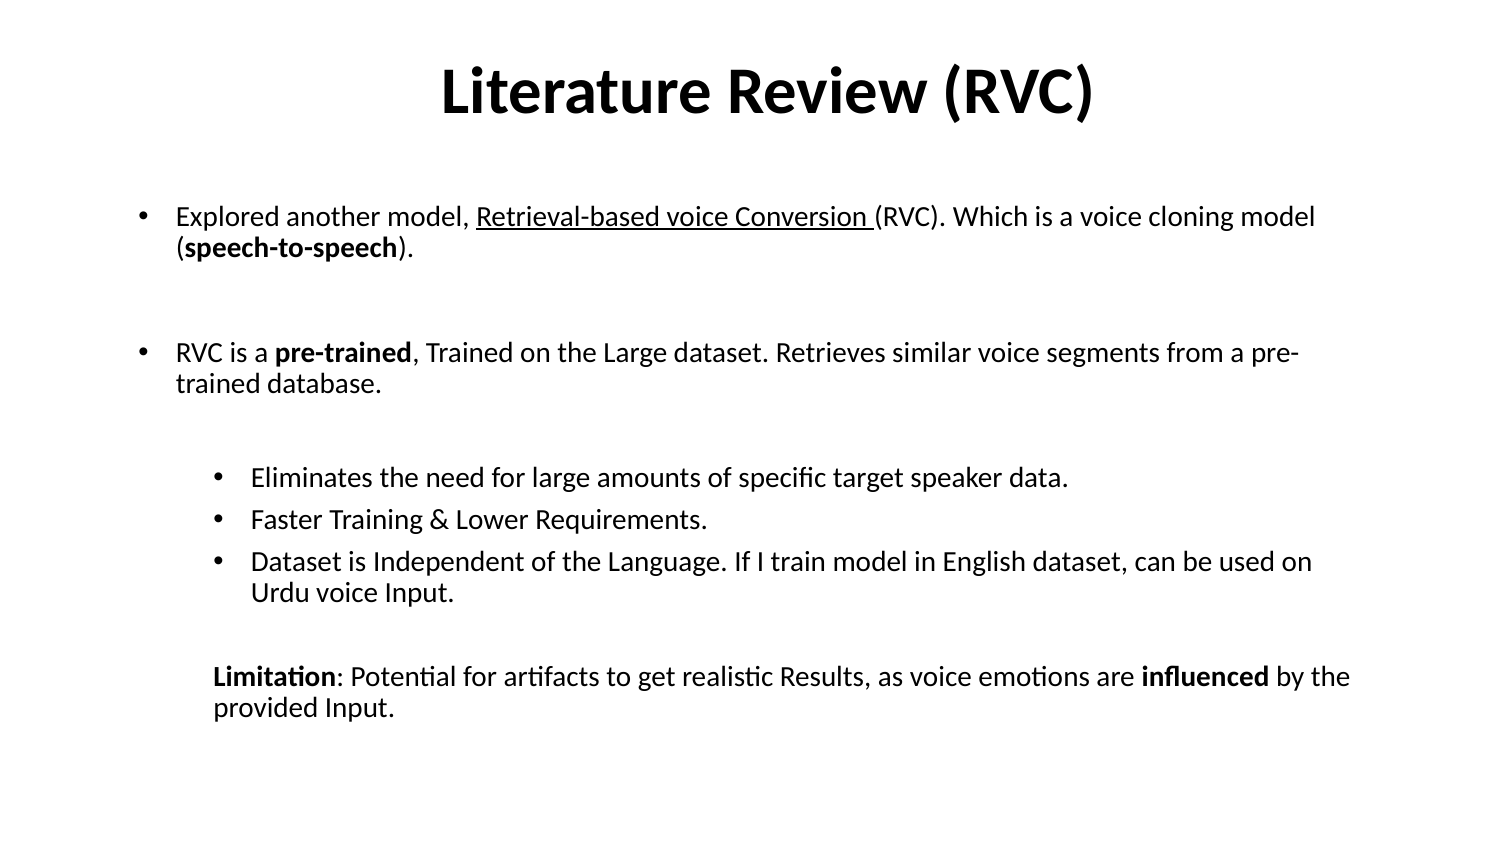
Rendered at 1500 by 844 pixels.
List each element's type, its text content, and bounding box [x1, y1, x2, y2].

text_box Literature Review (RVC) [427, 39, 1111, 135]
text_box Explored another model, Retrieval-based voice Conversion (RVC). Which is a voice cloning model (speech-to-speech). RVC is a pre-trained, Trained on the Large dataset. Retrieves similar voice segments from a pre-trained database. Eliminates the need for large amounts of specific target speaker data. Faster Training & Lower Requirements. Dataset is Independent of the Language. If I train model in English dataset, can be used on Urdu voice Input. Limitation: Potential for artifacts to get realistic Results, as voice emotions are influenced by the provided Input. [123, 193, 1370, 844]
